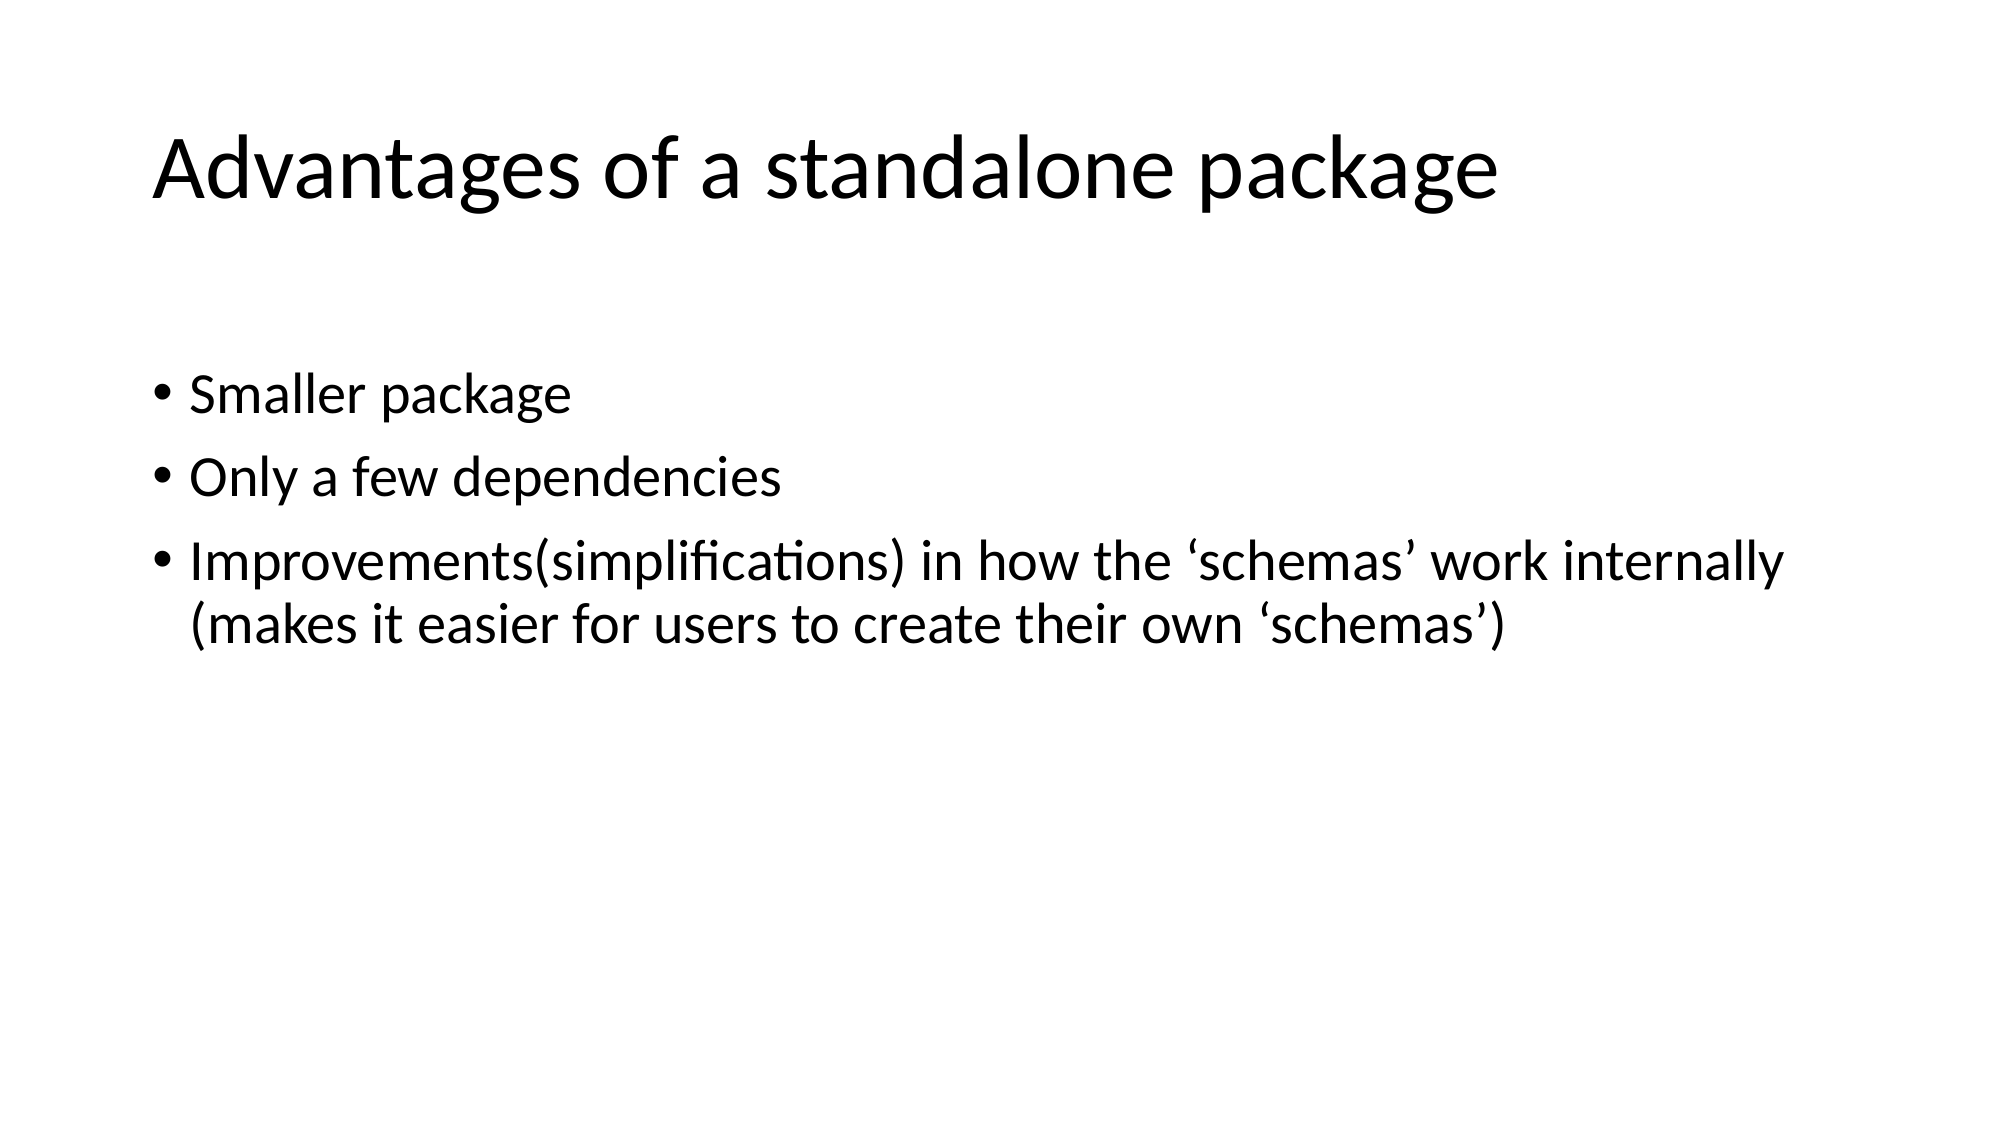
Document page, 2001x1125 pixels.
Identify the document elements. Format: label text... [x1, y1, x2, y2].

list Smaller package Only a few dependencies Improvements(simplifications) in how the ‘schemas’ work internally (makes it easier for users to create their own ‘schemas’) [137, 355, 1863, 878]
title Advantages of a standalone package [137, 59, 1863, 278]
